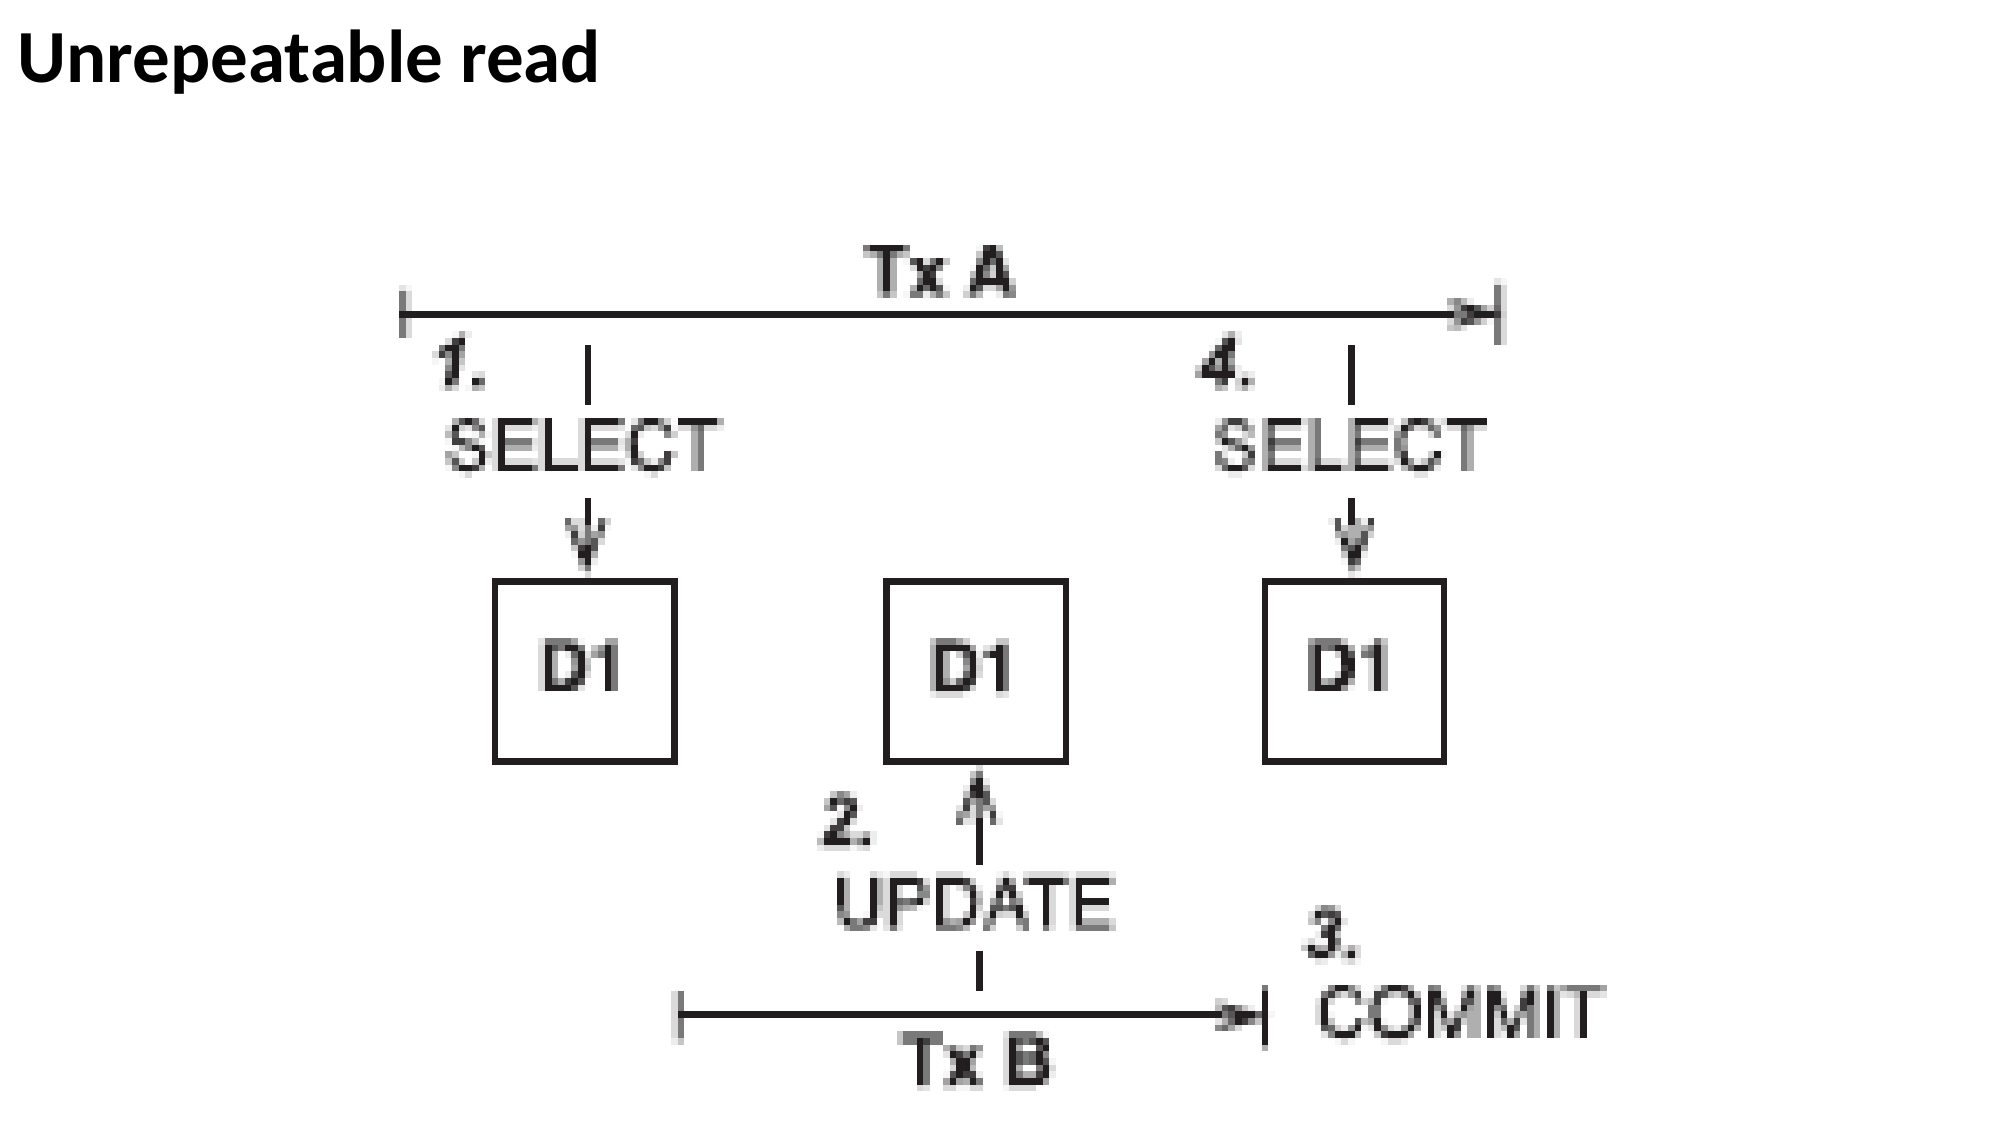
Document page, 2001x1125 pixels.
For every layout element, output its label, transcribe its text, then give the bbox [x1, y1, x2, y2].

text_box Unrepeatable read [3, 0, 617, 105]
picture [333, 205, 1667, 1125]
